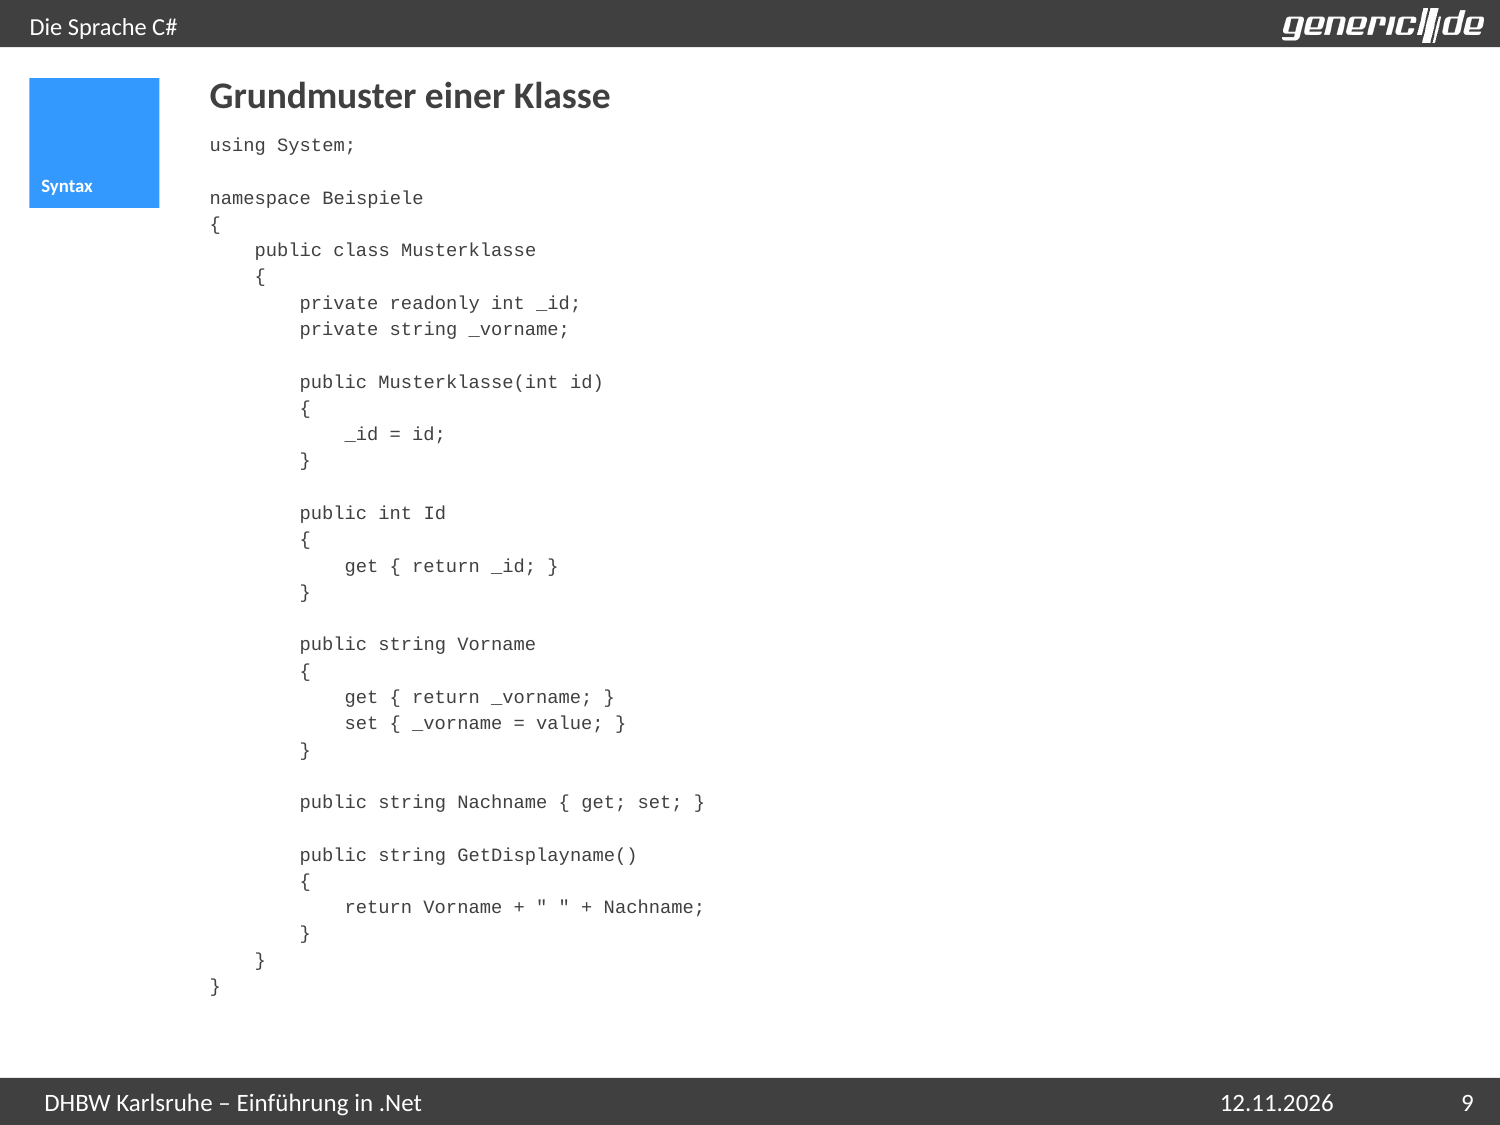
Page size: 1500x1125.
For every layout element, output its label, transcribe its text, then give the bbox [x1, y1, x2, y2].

title Die Sprache C# [0, 3, 1282, 48]
slide_number 9 [1384, 1077, 1489, 1125]
list Grundmuster einer Klasse [194, 64, 1093, 124]
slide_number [1204, 1077, 1359, 1125]
list using System; namespace Beispiele { public class Musterklasse { private readonly int _id; private string _vorname; public Musterklasse(int id) { _id = id; } public int Id { get { return _id; } } public string Vorname { get { return _vorname; } set { _vorname = value; } } public string Nachname { get; set; } public string GetDisplayname() { return Vorname + " " + Nachname; } } } [194, 125, 1483, 1059]
picture [1282, 8, 1484, 43]
footer DHBW Karlsruhe – Einführung in .Net [0, 1077, 1199, 1125]
list Syntax [29, 116, 160, 209]
